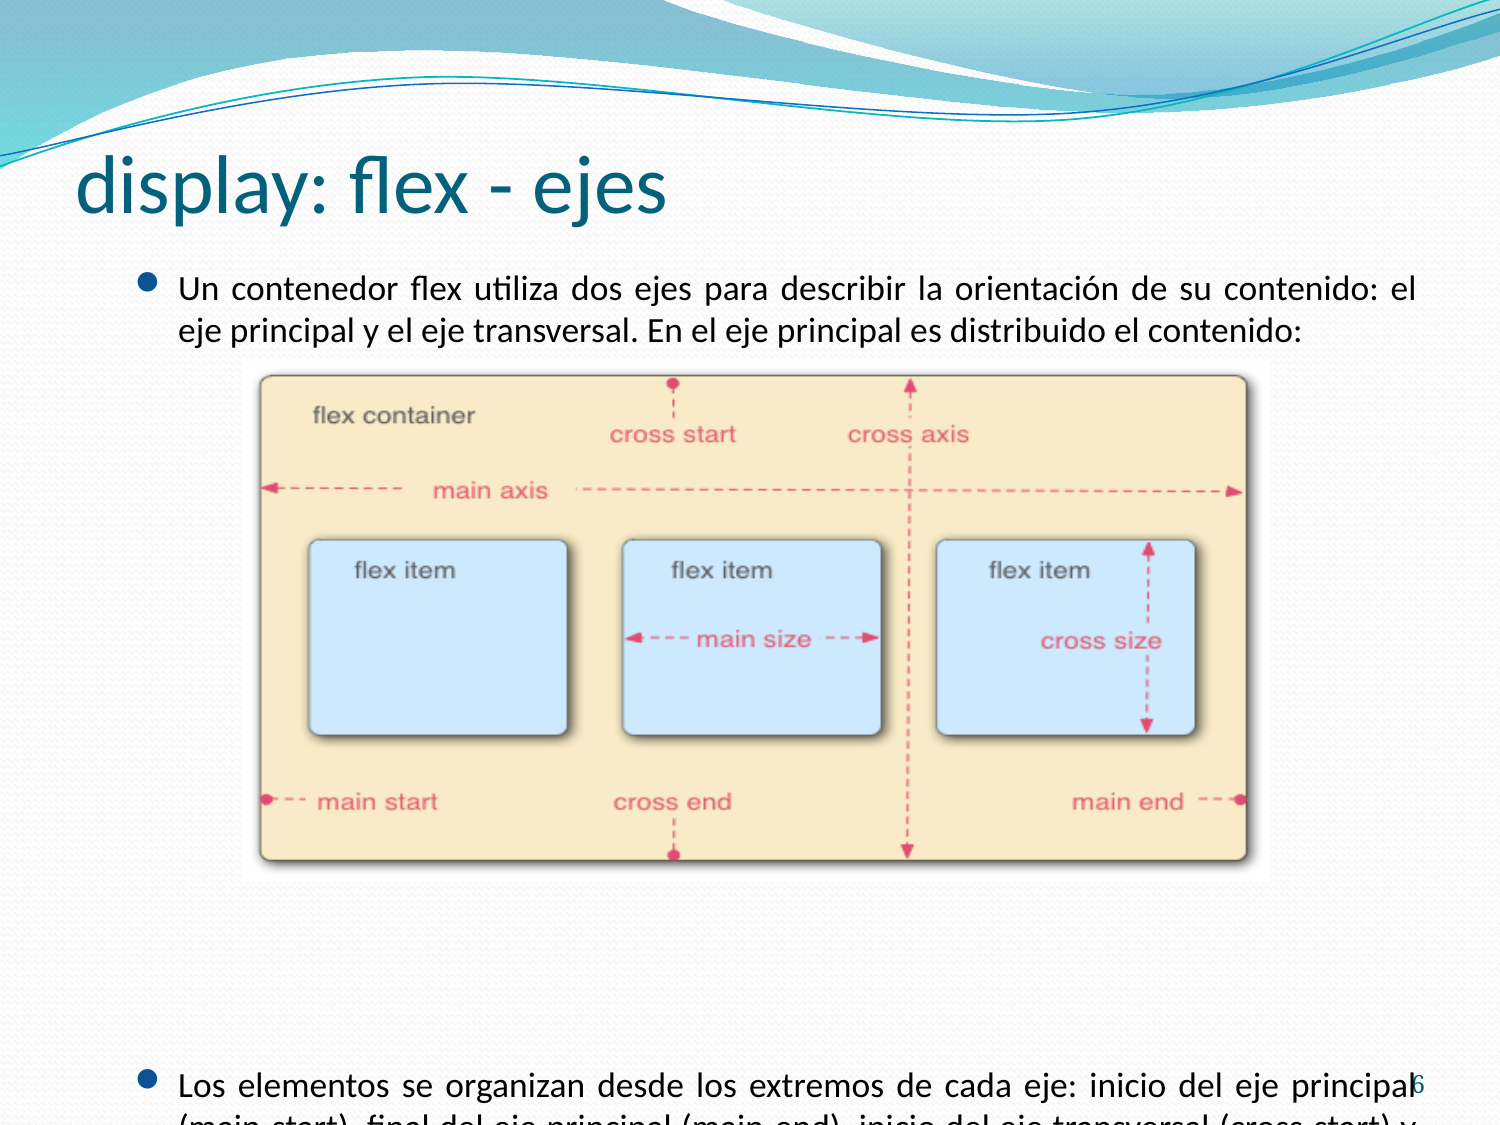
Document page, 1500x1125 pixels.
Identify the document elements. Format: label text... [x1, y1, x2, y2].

list Un contenedor flex utiliza dos ejes para describir la orientación de su contenido: el eje principal y el eje transversal. En el eje principal es distribuido el contenido: Los elementos se organizan desde los extremos de cada eje: inicio del eje principal (main-start), final del eje principal (main-end), inicio del eje transversal (cross-start) y final del eje transversal (cross-end). [75, 257, 1434, 1073]
picture [241, 361, 1270, 882]
table_header Propiedad [234, 362, 1275, 893]
slide_number 6 [1299, 1042, 1425, 1103]
title display: flex - ejes [75, 42, 1471, 231]
